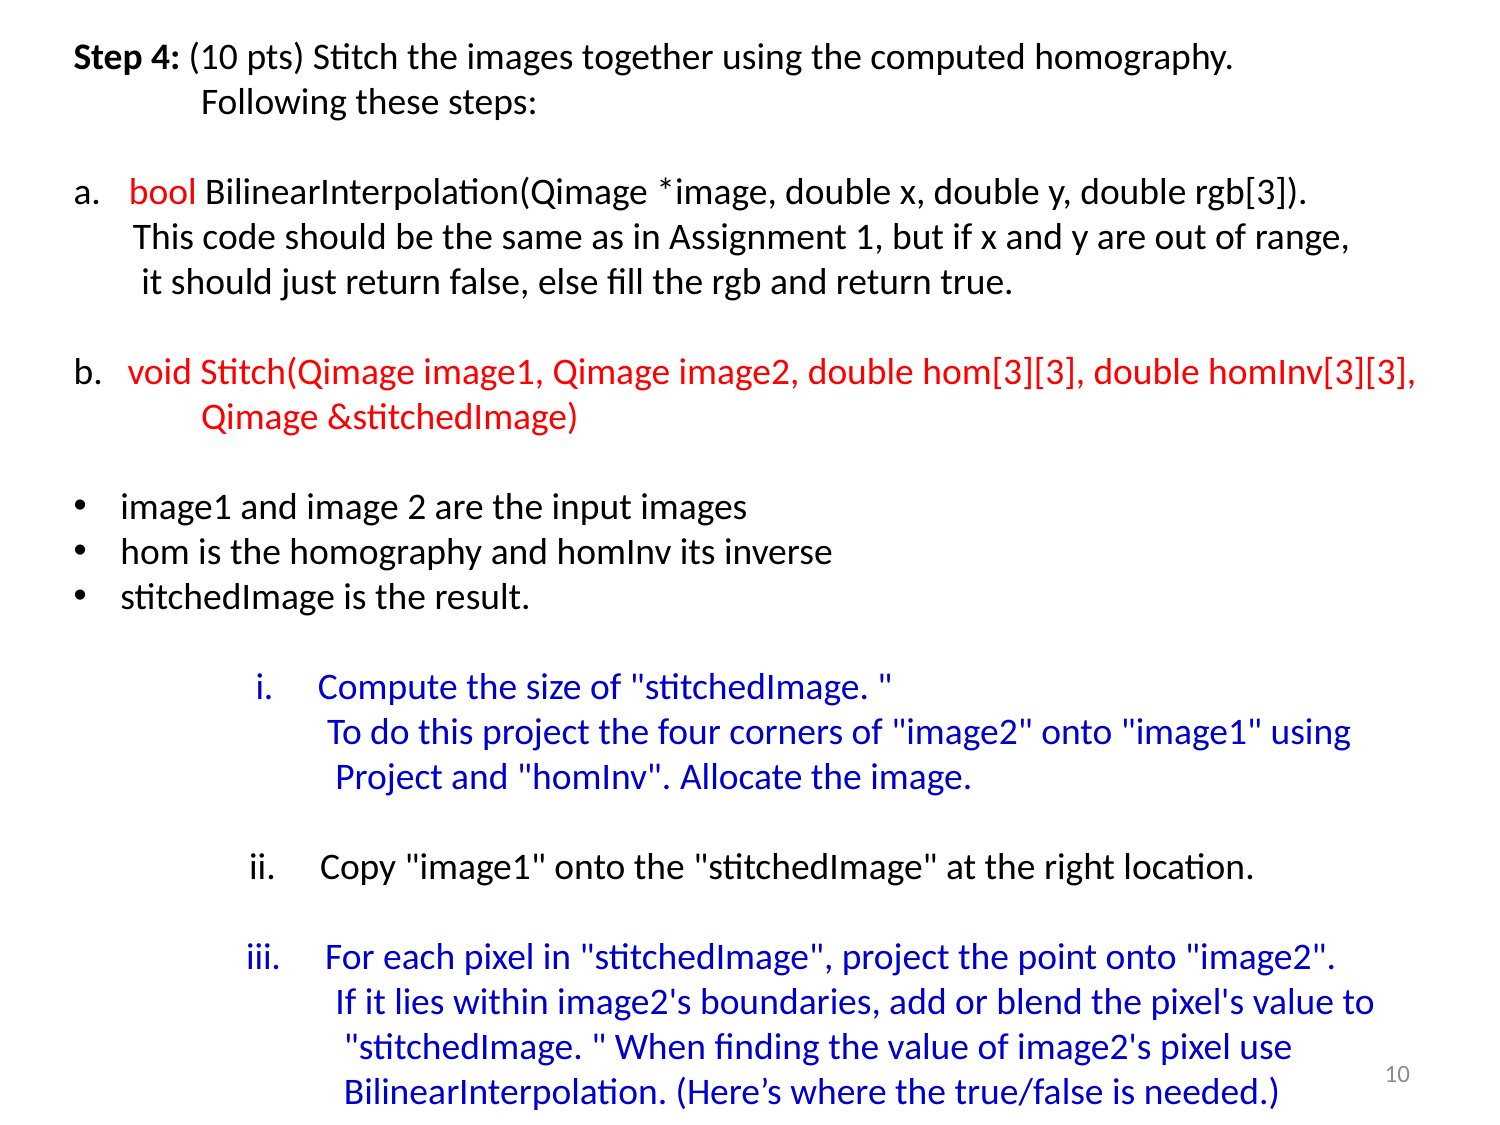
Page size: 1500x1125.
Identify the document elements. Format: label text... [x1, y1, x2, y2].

slide_number 10 [1074, 1042, 1425, 1103]
text_box Step 4: (10 pts) Stitch the images together using the computed homography. Following these steps: a. bool BilinearInterpolation(Qimage *image, double x, double y, double rgb[3]). This code should be the same as in Assignment 1, but if x and y are out of range, it should just return false, else fill the rgb and return true. b. void Stitch(Qimage image1, Qimage image2, double hom[3][3], double homInv[3][3], Qimage &stitchedImage) image1 and image 2 are the input images hom is the homography and homInv its inverse stitchedImage is the result. i. Compute the size of "stitchedImage. " To do this project the four corners of "image2" onto "image1" using Project and "homInv". Allocate the image. ii. Copy "image1" onto the "stitchedImage" at the right location. iii. For each pixel in "stitchedImage", project the point onto "image2". If it lies within image2's boundaries, add or blend the pixel's value to "stitchedImage. " When finding the value of image2's pixel use BilinearInterpolation. (Here’s where the true/false is needed.) [58, 24, 1441, 1125]
